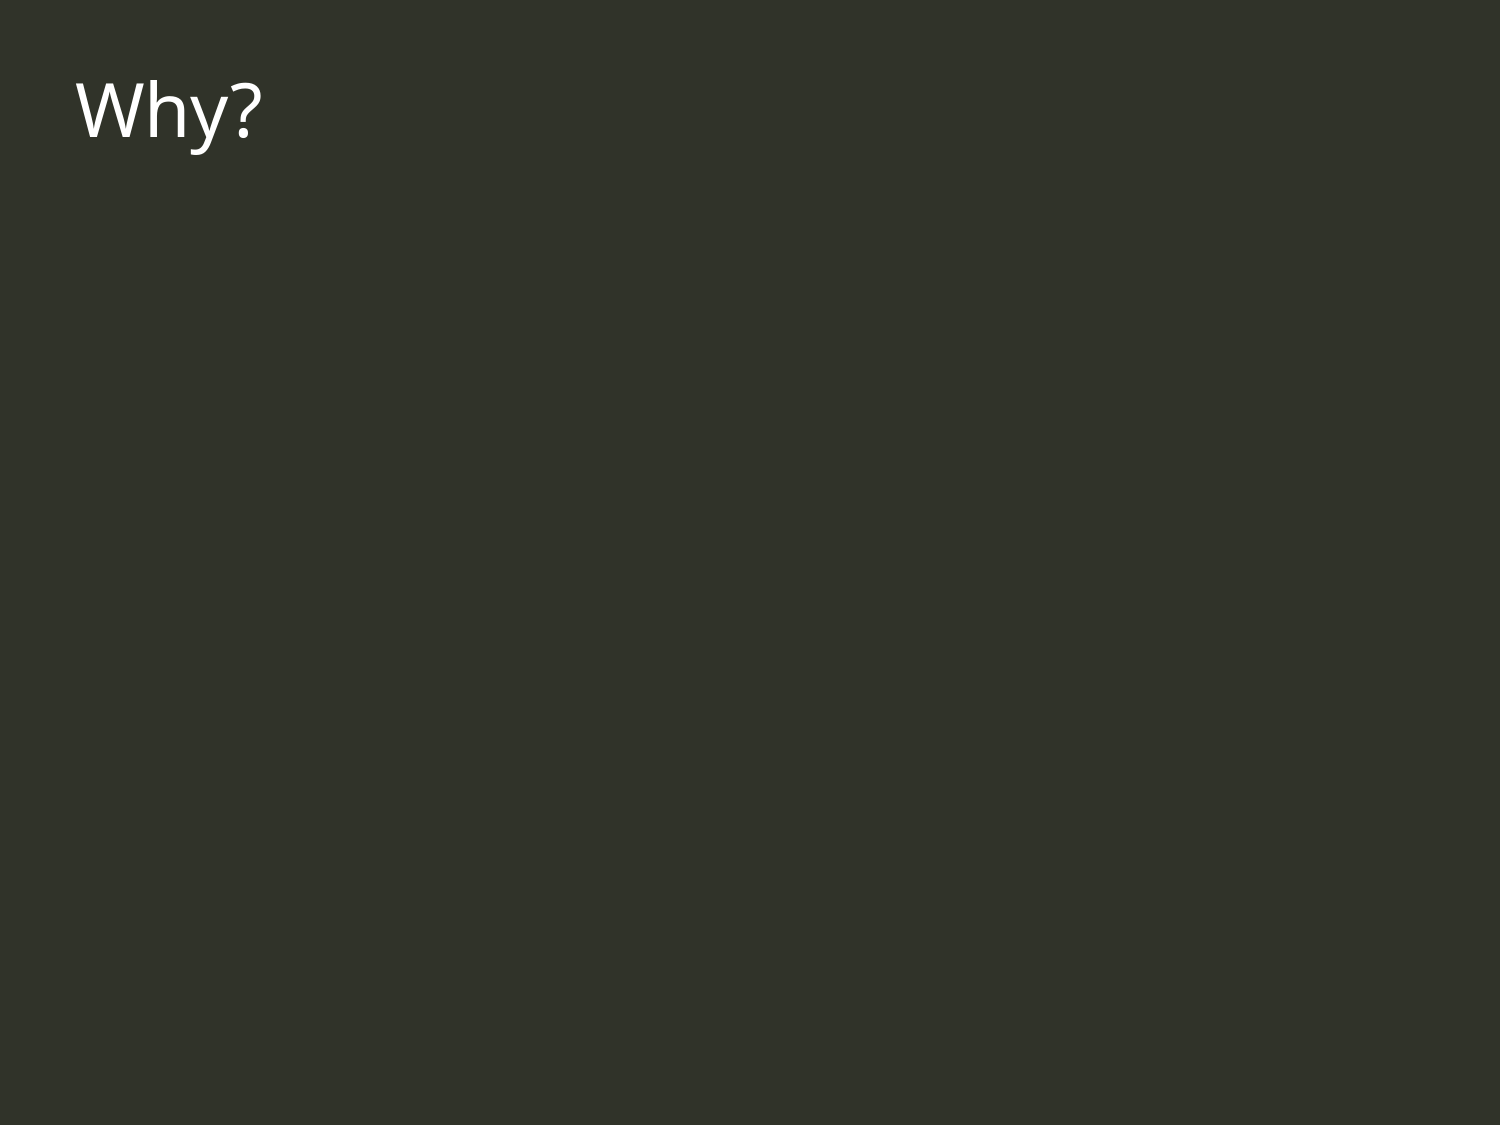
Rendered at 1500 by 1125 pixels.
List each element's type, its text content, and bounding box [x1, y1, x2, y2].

list Why? [75, 71, 1425, 170]
